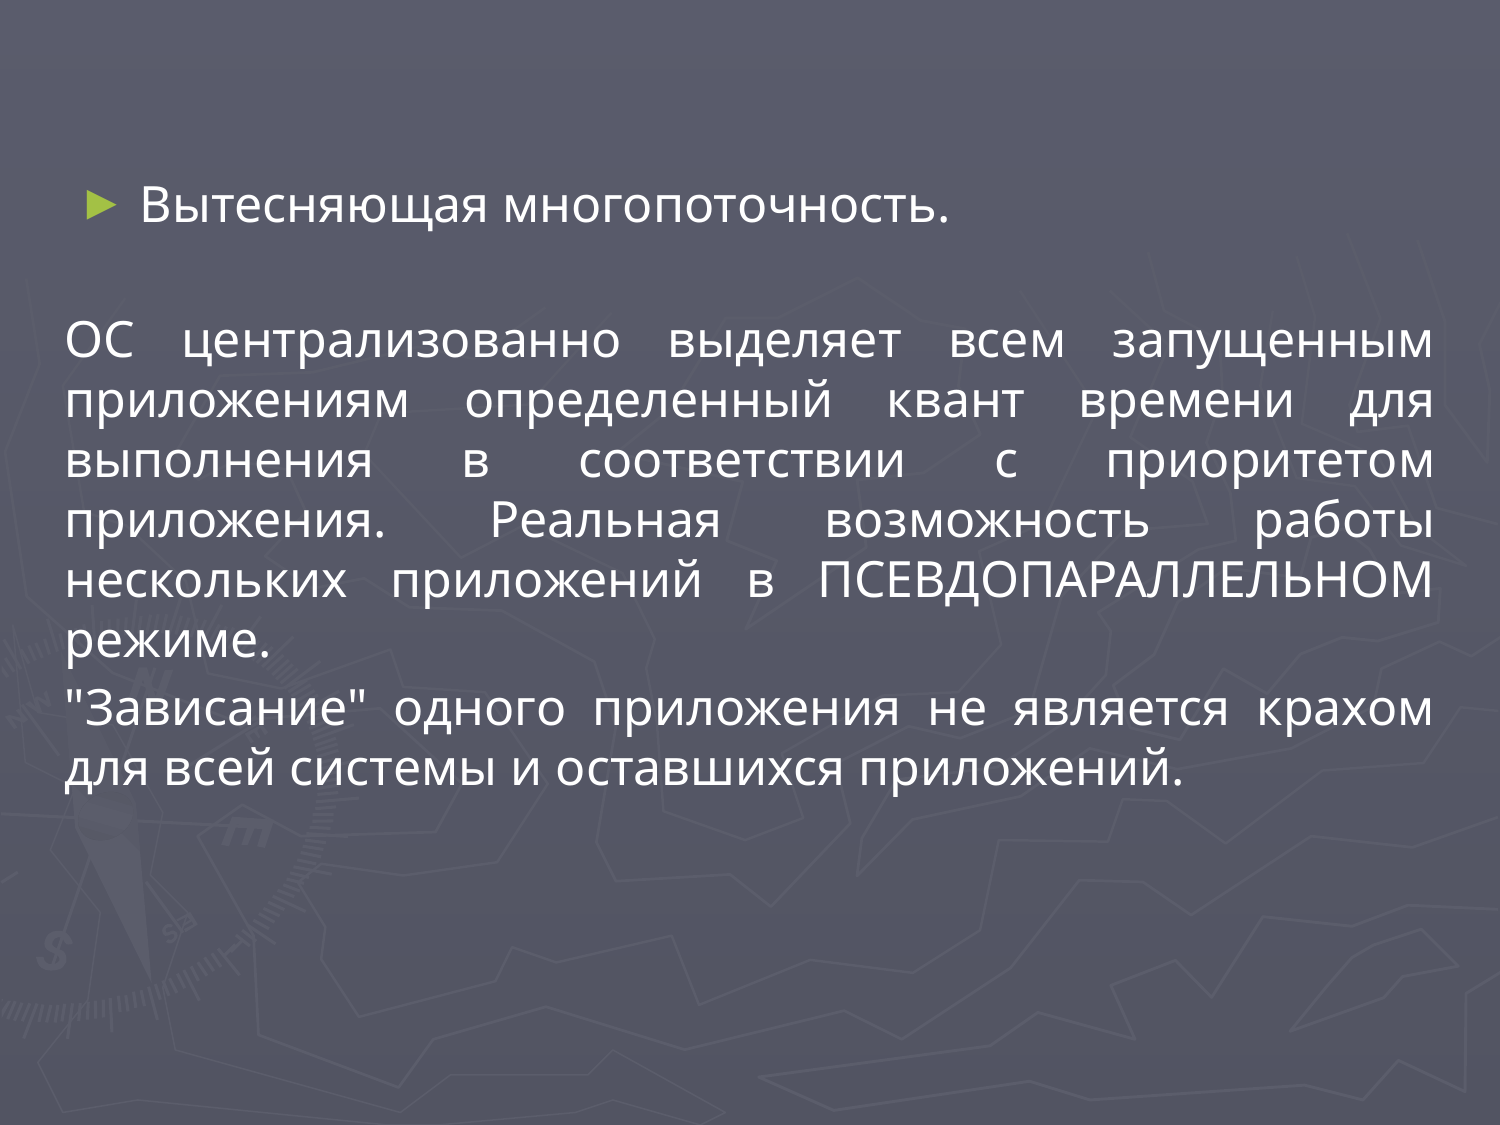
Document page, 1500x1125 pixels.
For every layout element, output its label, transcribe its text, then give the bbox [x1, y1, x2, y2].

list Вытесняющая многопоточность. ОС централизованно выделяет всем запущенным приложениям определенный квант времени для выполнения в соответствии с приоритетом приложения. Реальная возможность работы нескольких приложений в ПСЕВДОПАРАЛЛЕЛЬНОМ режиме. "Зависание" одного приложения не является крахом для всей системы и оставшихся приложений. [49, 165, 1451, 1001]
